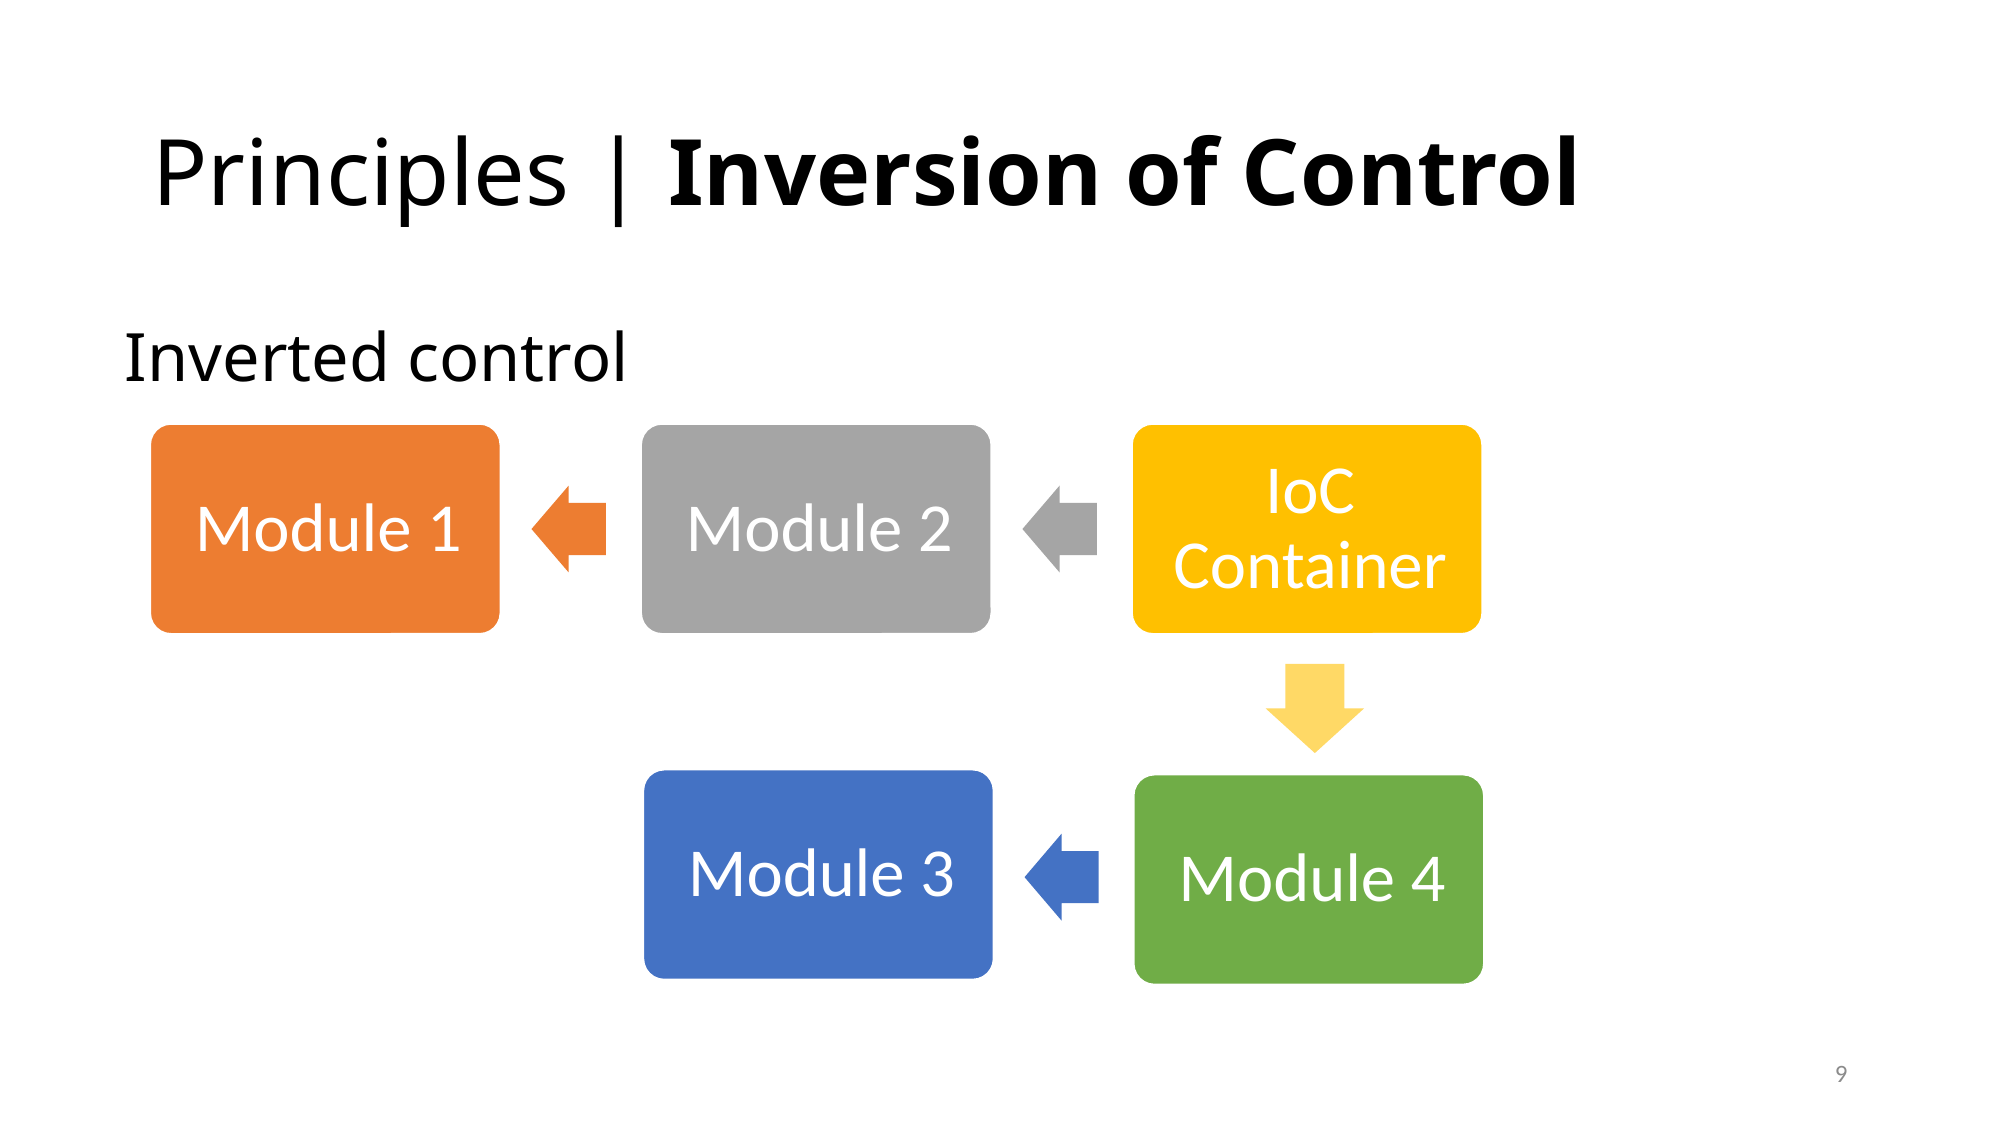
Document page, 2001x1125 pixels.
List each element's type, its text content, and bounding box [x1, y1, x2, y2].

title Principles | Inversion of Control [137, 59, 1863, 278]
slide_number 9 [1412, 1042, 1863, 1103]
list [137, 423, 1495, 986]
text_box Inverted control [109, 307, 662, 403]
